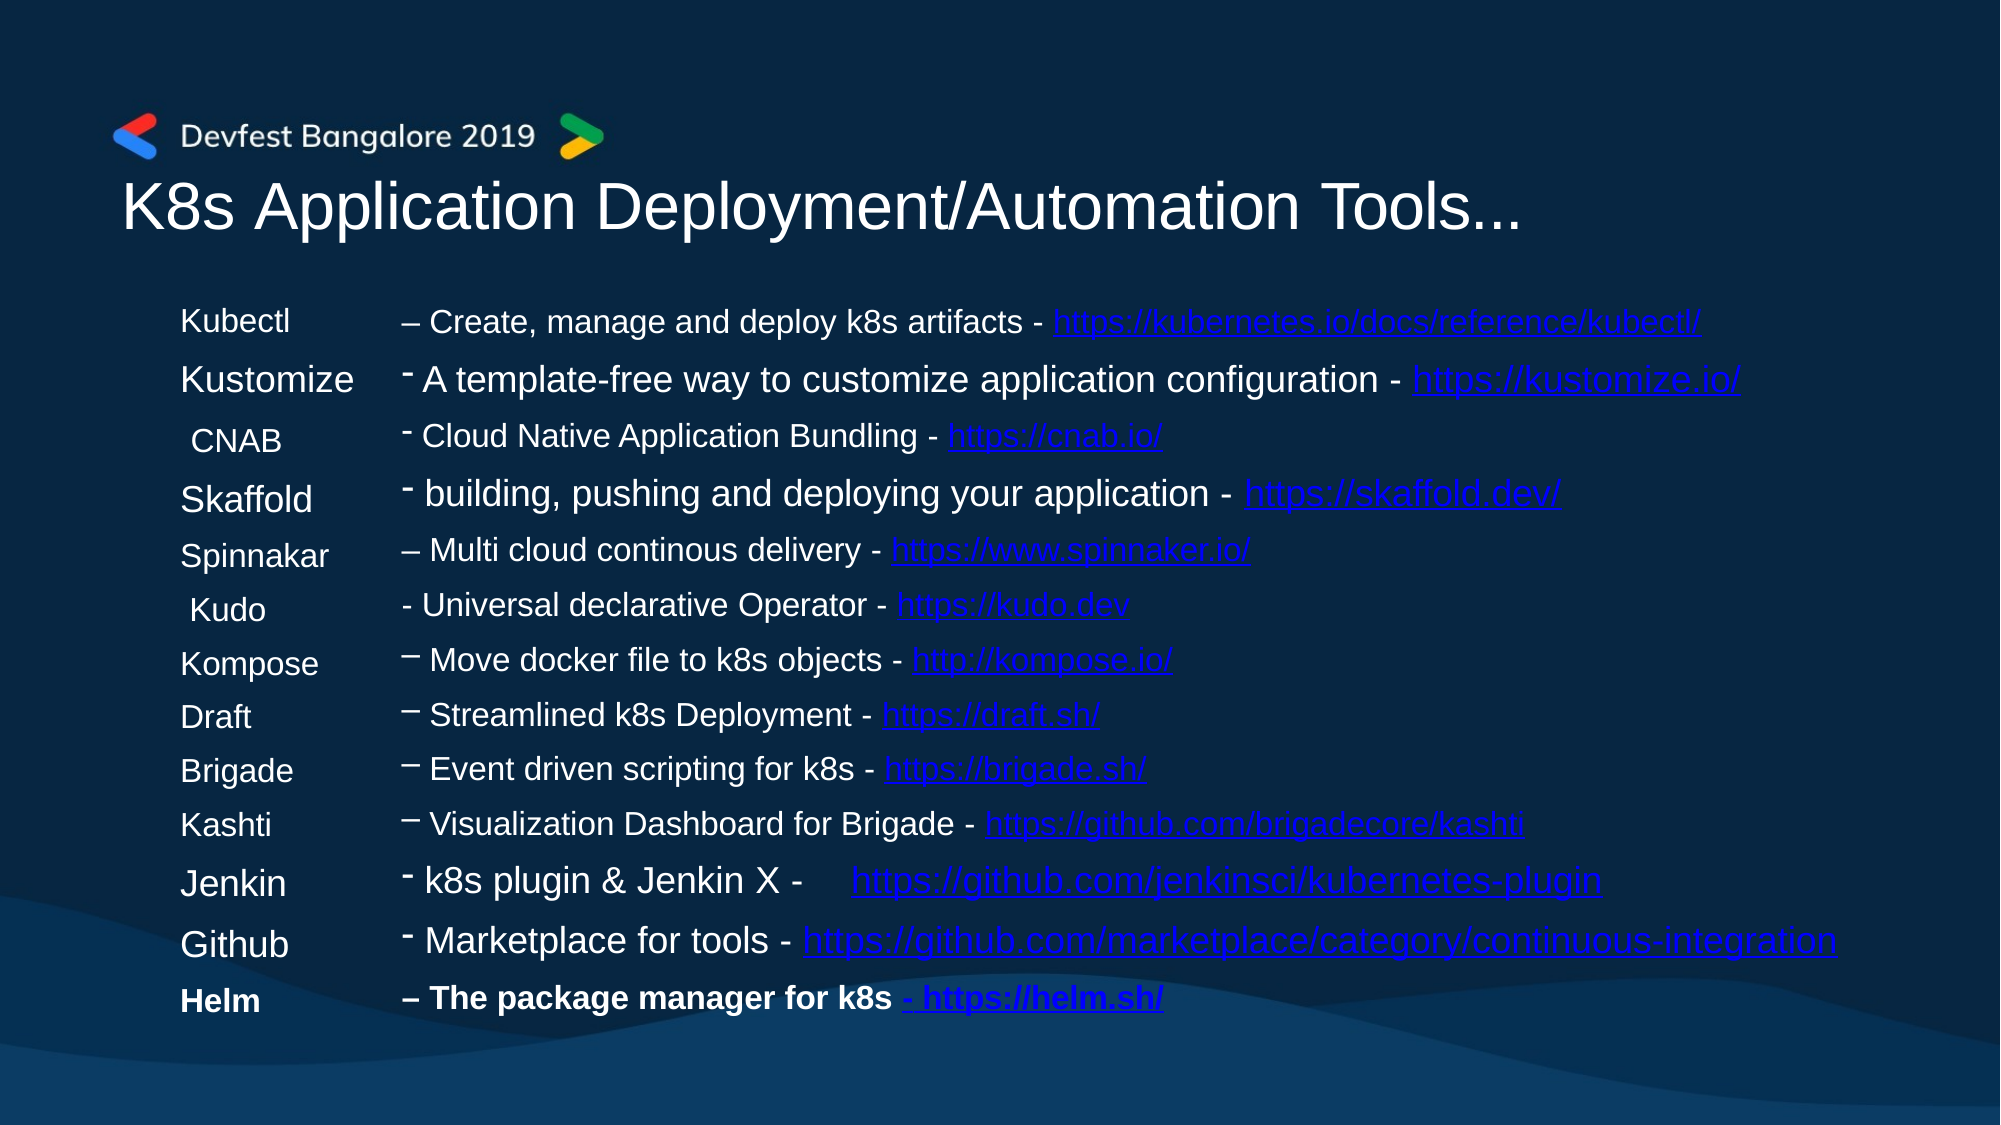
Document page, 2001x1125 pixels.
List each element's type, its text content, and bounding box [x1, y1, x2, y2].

title K8s Application Deployment/Automation Tools... [118, 160, 1536, 351]
picture [0, 0, 2000, 1125]
text_box – Create, manage and deploy k8s artifacts - https://kubernetes.io/docs/reference/kubectl/ A template-free way to customize application configuration - https://kustomize.io/ Cloud Native Application Bundling - https://cnab.io/ building, pushing and deploying your application - https://skaffold.dev/ – Multi cloud continous delivery - https://www.spinnaker.io/ - Universal declarative Operator - https://kudo.dev Move docker file to k8s objects - http://kompose.io/ Streamlined k8s Deployment - https://draft.sh/ Event driven scripting for k8s - https://brigade.sh/ Visualization Dashboard for Brigade - https://github.com/brigadecore/kashti k8s plugin & Jenkin X - https://github.com/jenkinsci/kubernetes-plugin Marketplace for tools - https://github.com/marketplace/category/continuous-integration – The package manager for k8s - https://helm.sh/ [399, 285, 1850, 1016]
text_box Kubectl Kustomize CNAB Skaffold Spinnakar Kudo Kompose Draft Brigade Kashti Jenkin Github Helm [178, 285, 357, 1019]
